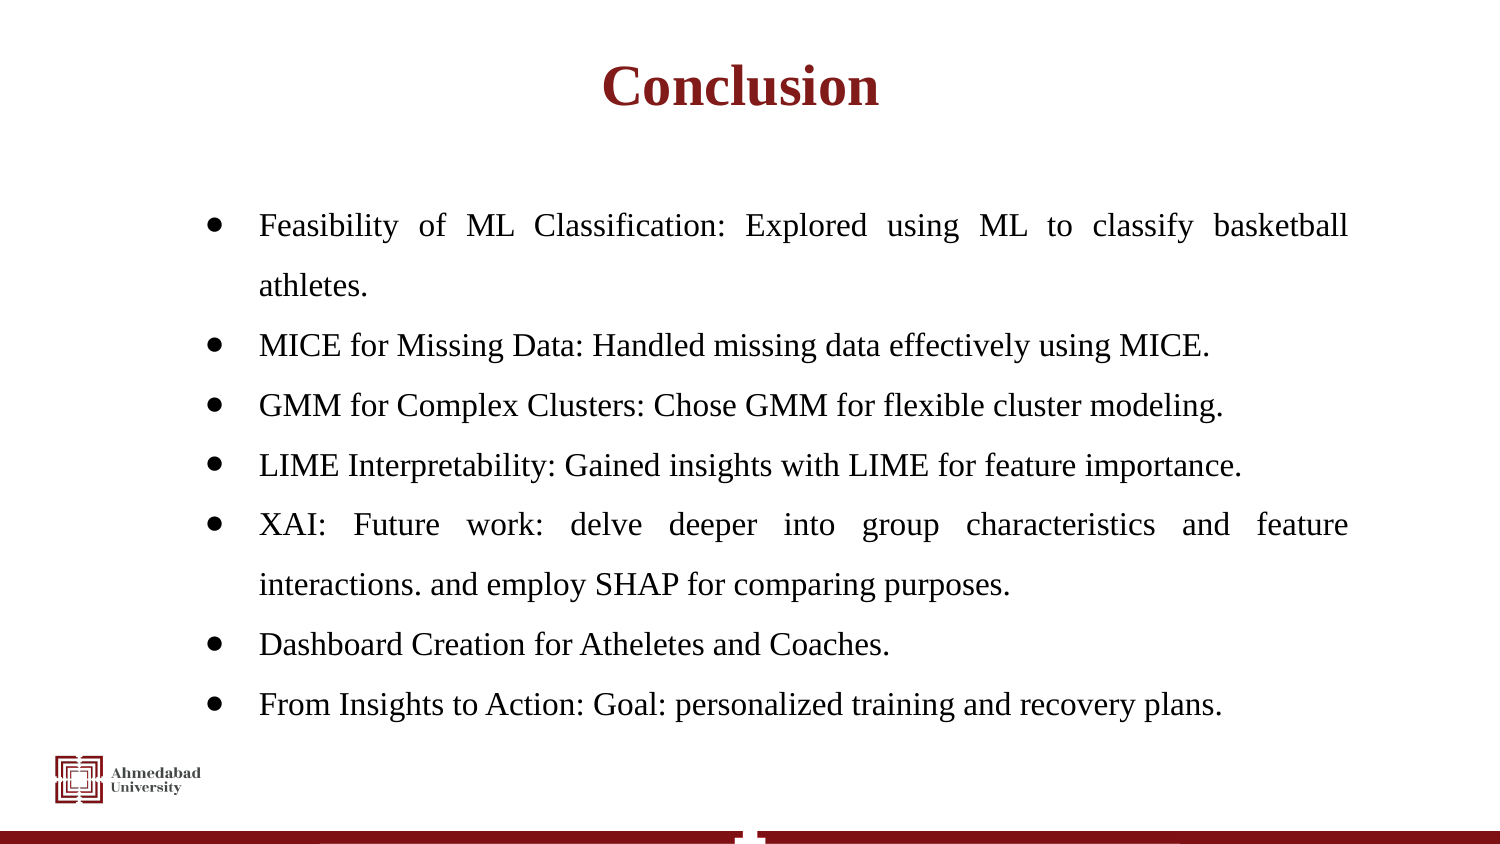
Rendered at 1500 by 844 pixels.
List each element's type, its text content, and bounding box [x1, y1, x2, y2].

picture [44, 742, 213, 817]
text_box Feasibility of ML Classification: Explored using ML to classify basketball athletes. MICE for Missing Data: Handled missing data effectively using MICE. GMM for Complex Clusters: Chose GMM for flexible cluster modeling. LIME Interpretability: Gained insights with LIME for feature importance. XAI: Future work: delve deeper into group characteristics and feature interactions. and employ SHAP for comparing purposes. Dashboard Creation for Atheletes and Coaches. From Insights to Action: Goal: personalized training and recovery plans. [168, 168, 1366, 738]
text_box Conclusion [586, 32, 914, 132]
picture [0, 831, 1500, 844]
